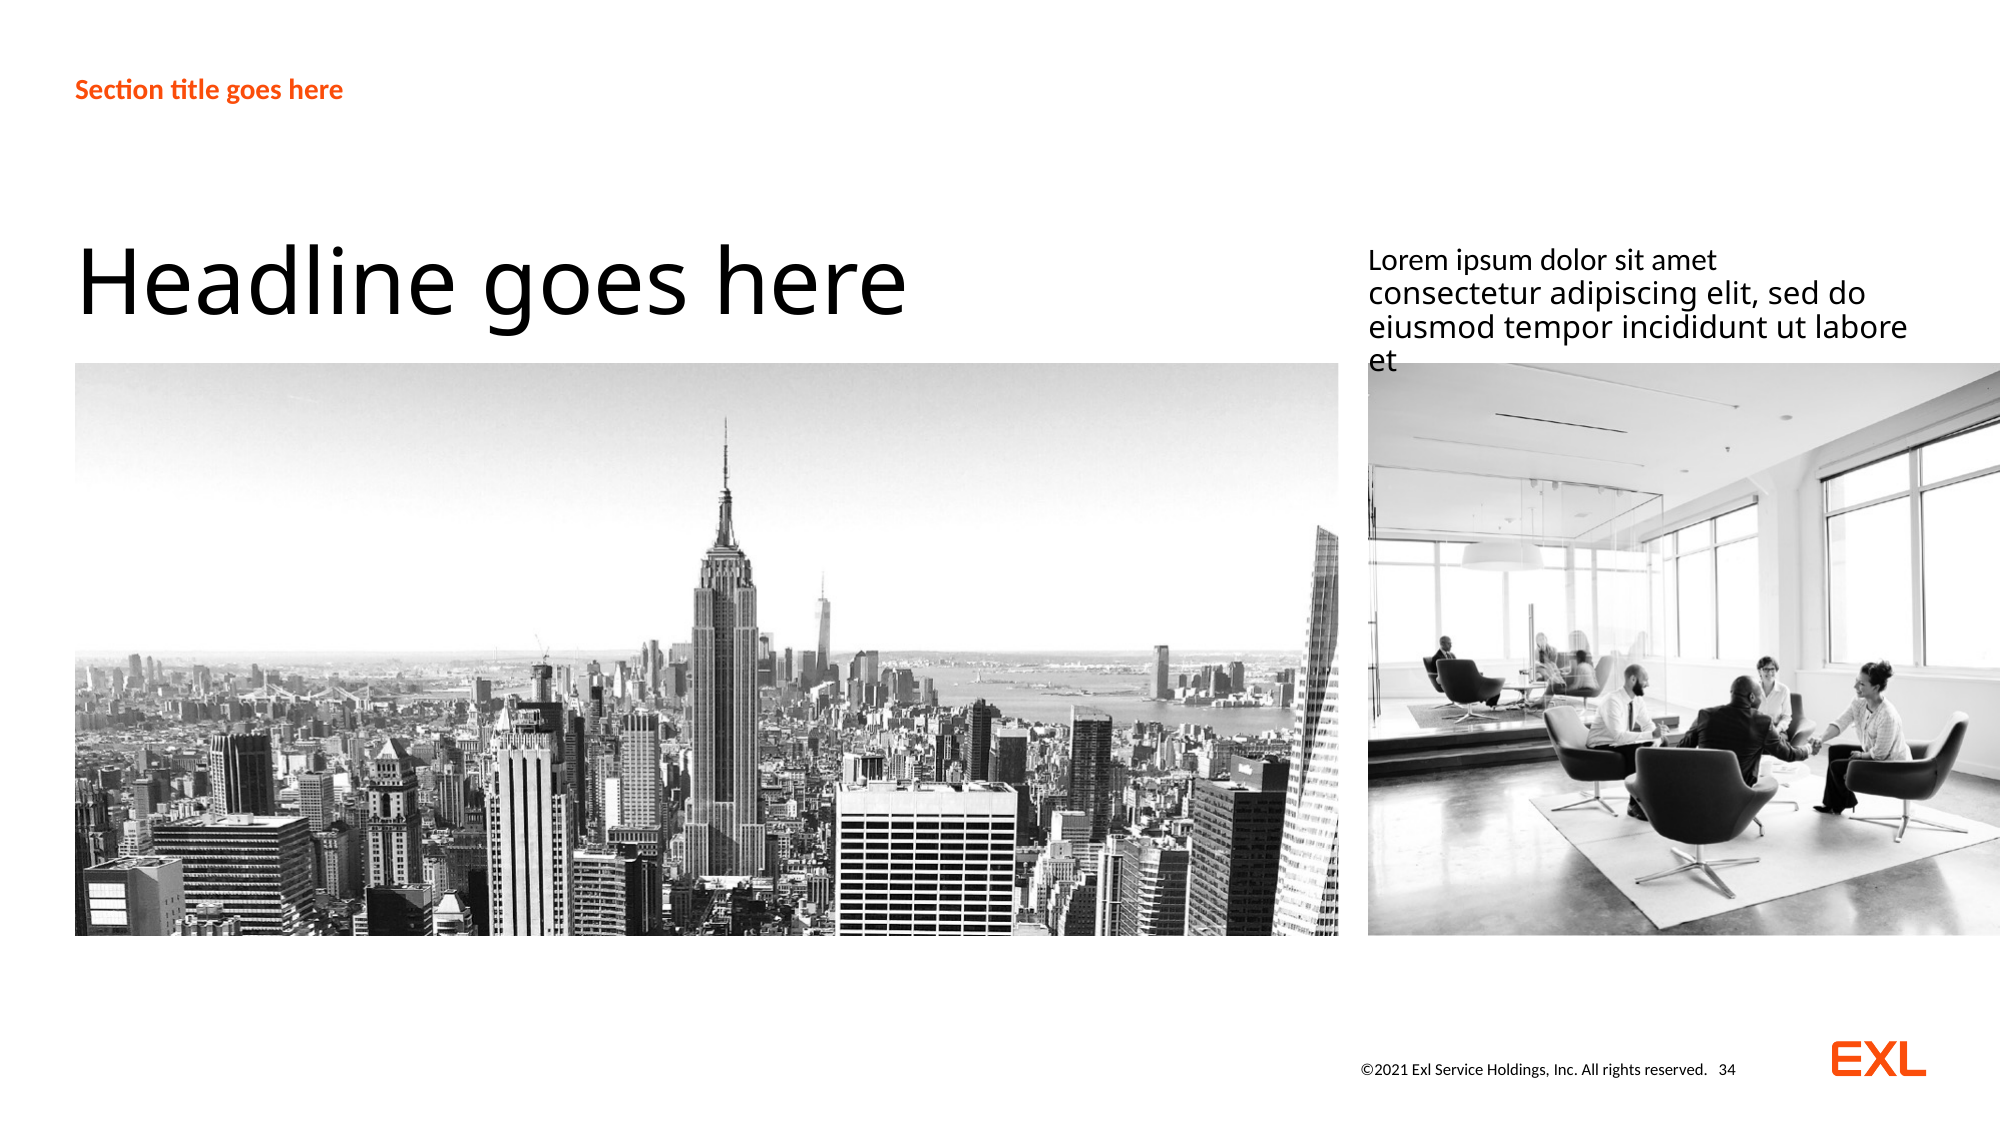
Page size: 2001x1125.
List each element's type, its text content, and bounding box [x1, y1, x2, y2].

footer ©2021 Exl Service Holdings, Inc. All rights reserved. [822, 1048, 1709, 1079]
list Section title goes here [75, 75, 679, 145]
picture [74, 363, 1339, 936]
slide_number 34 [1718, 1048, 1798, 1079]
picture [1797, 1006, 1961, 1111]
picture [1368, 363, 2000, 936]
list Lorem ipsum dolor sit amet consectetur adipiscing elit, sed do eiusmod tempor incididunt ut labore et [1368, 243, 1925, 345]
title Headline goes here [75, 243, 1339, 363]
